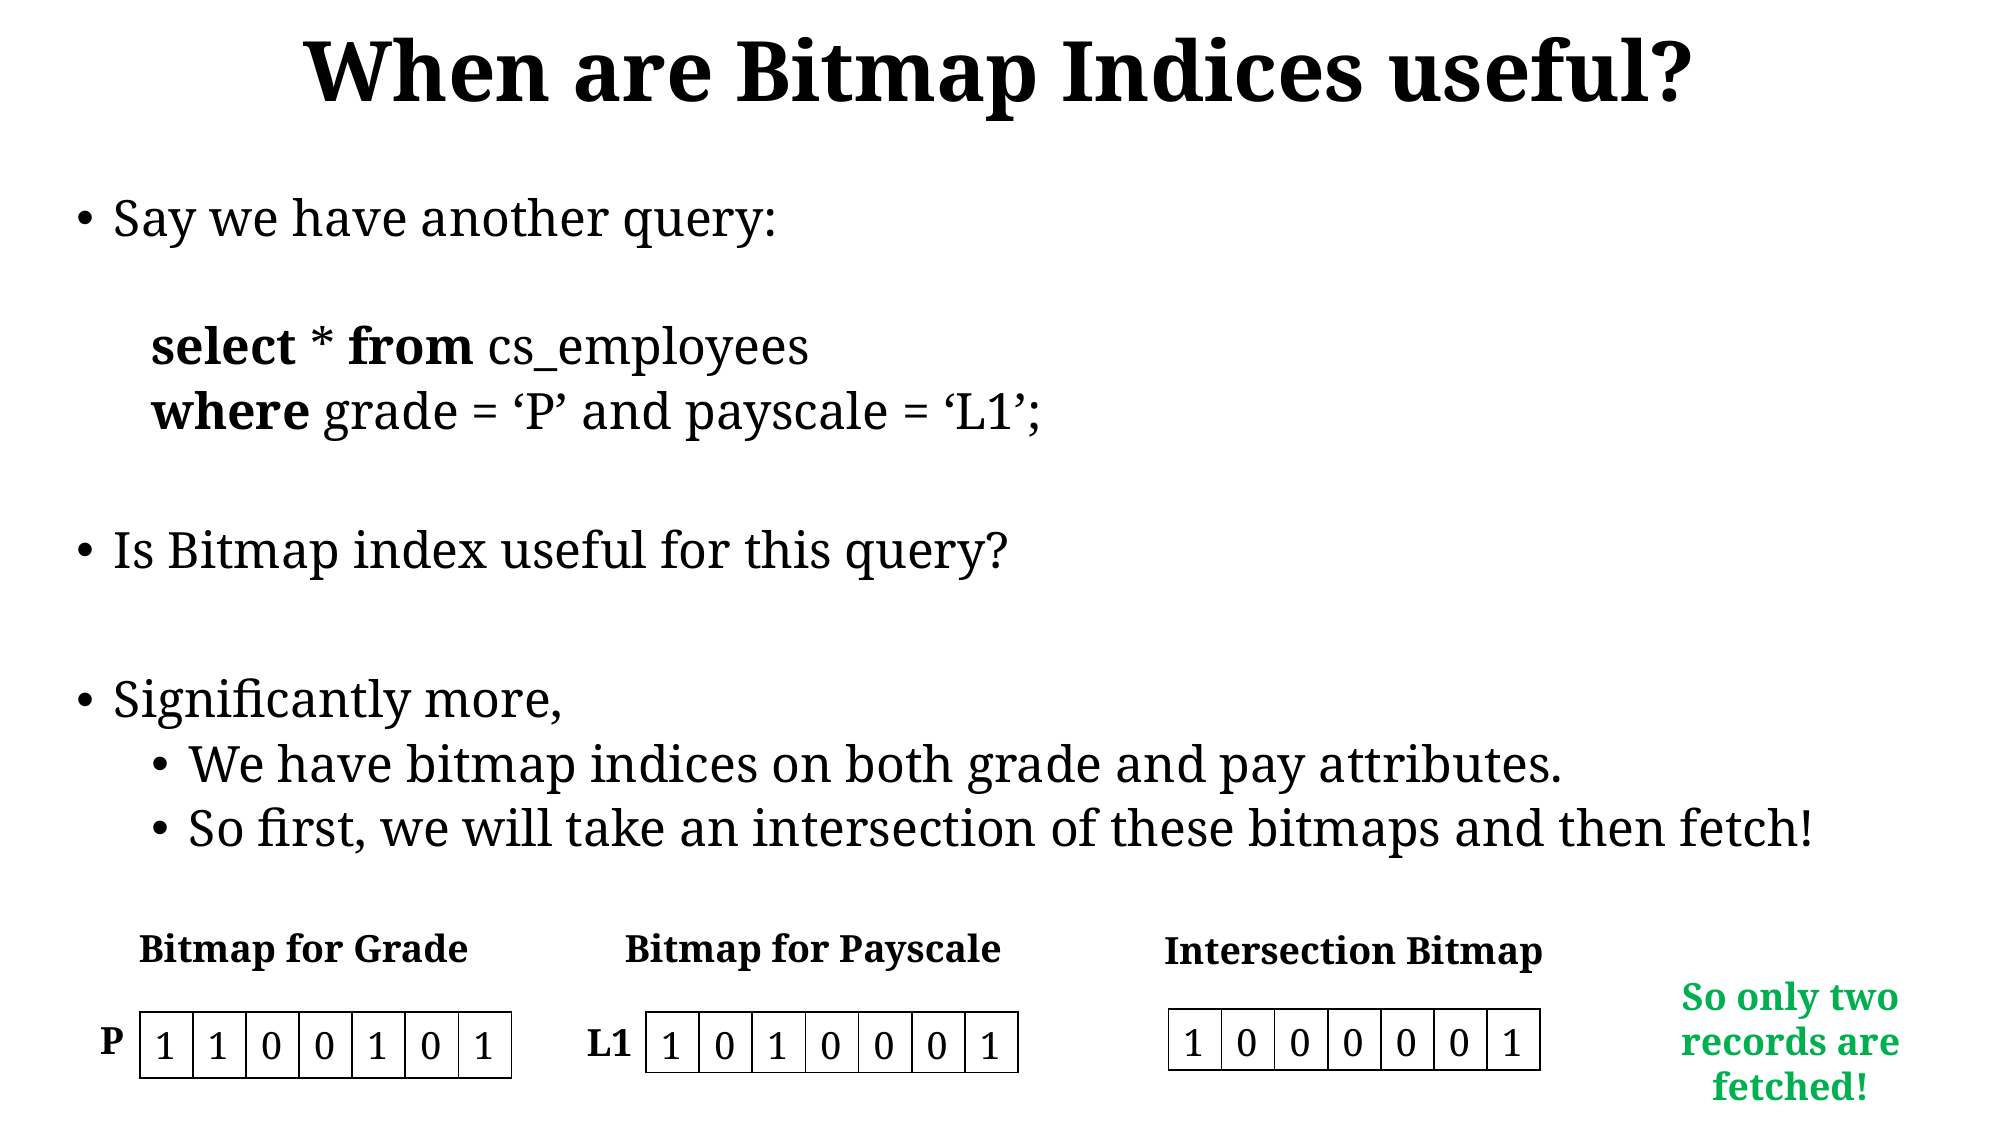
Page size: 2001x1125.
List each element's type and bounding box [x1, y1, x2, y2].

table_header [459, 1013, 511, 1077]
table_header [1382, 1010, 1433, 1069]
title [137, 0, 1863, 149]
text_box [572, 1011, 648, 1072]
table_header [1169, 1010, 1221, 1069]
text_box [123, 917, 484, 978]
text_box [1604, 965, 1977, 1116]
table_header [353, 1013, 404, 1077]
table_header [700, 1013, 751, 1072]
table_header [1488, 1010, 1539, 1069]
list [61, 185, 1937, 885]
table_header [806, 1013, 858, 1072]
table_header [1329, 1010, 1380, 1069]
table_header [406, 1013, 458, 1077]
table_header [1275, 1010, 1327, 1069]
text_box [609, 917, 1017, 978]
text_box [1149, 919, 1559, 980]
table_header [141, 1013, 192, 1077]
table_header [247, 1013, 298, 1077]
table_header [194, 1013, 245, 1077]
table_header [913, 1013, 964, 1072]
table_header [966, 1013, 1017, 1072]
text_box [85, 1009, 139, 1070]
table_header [648, 1013, 698, 1072]
table_header [859, 1013, 911, 1072]
table_header [1435, 1010, 1486, 1069]
table_header [300, 1013, 351, 1077]
table_header [753, 1013, 805, 1072]
table_header [1222, 1010, 1274, 1069]
